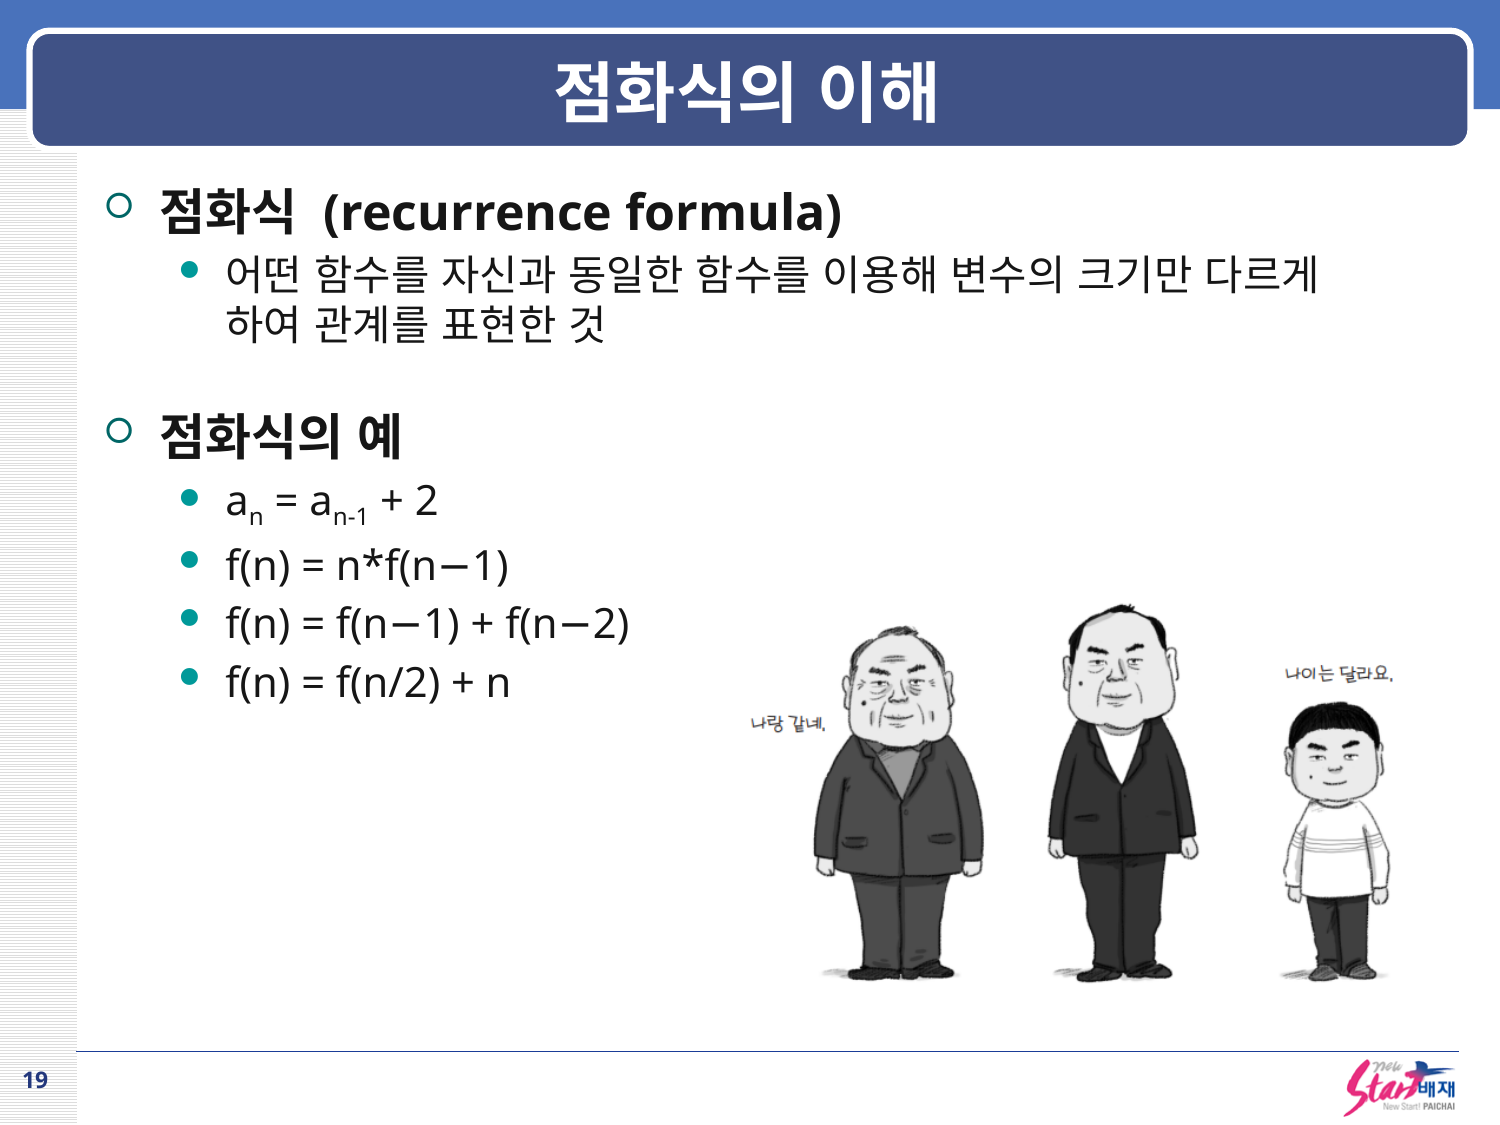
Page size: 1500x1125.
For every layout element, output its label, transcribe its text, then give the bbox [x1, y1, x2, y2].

picture [1340, 1052, 1459, 1124]
text_box 점화식 (recurrence formula) 어떤 함수를 자신과 동일한 함수를 이용해 변수의 크기만 다르게 하여 관계를 표현한 것 점화식의 예 an = an-1 + 2 f(n) = n*f(n−1) f(n) = f(n−1) + f(n−2) f(n) = f(n/2) + n [88, 172, 1424, 1035]
picture [726, 585, 1433, 1001]
slide_number 19 [0, 1058, 71, 1099]
title 점화식의 이해 [106, 44, 1388, 138]
